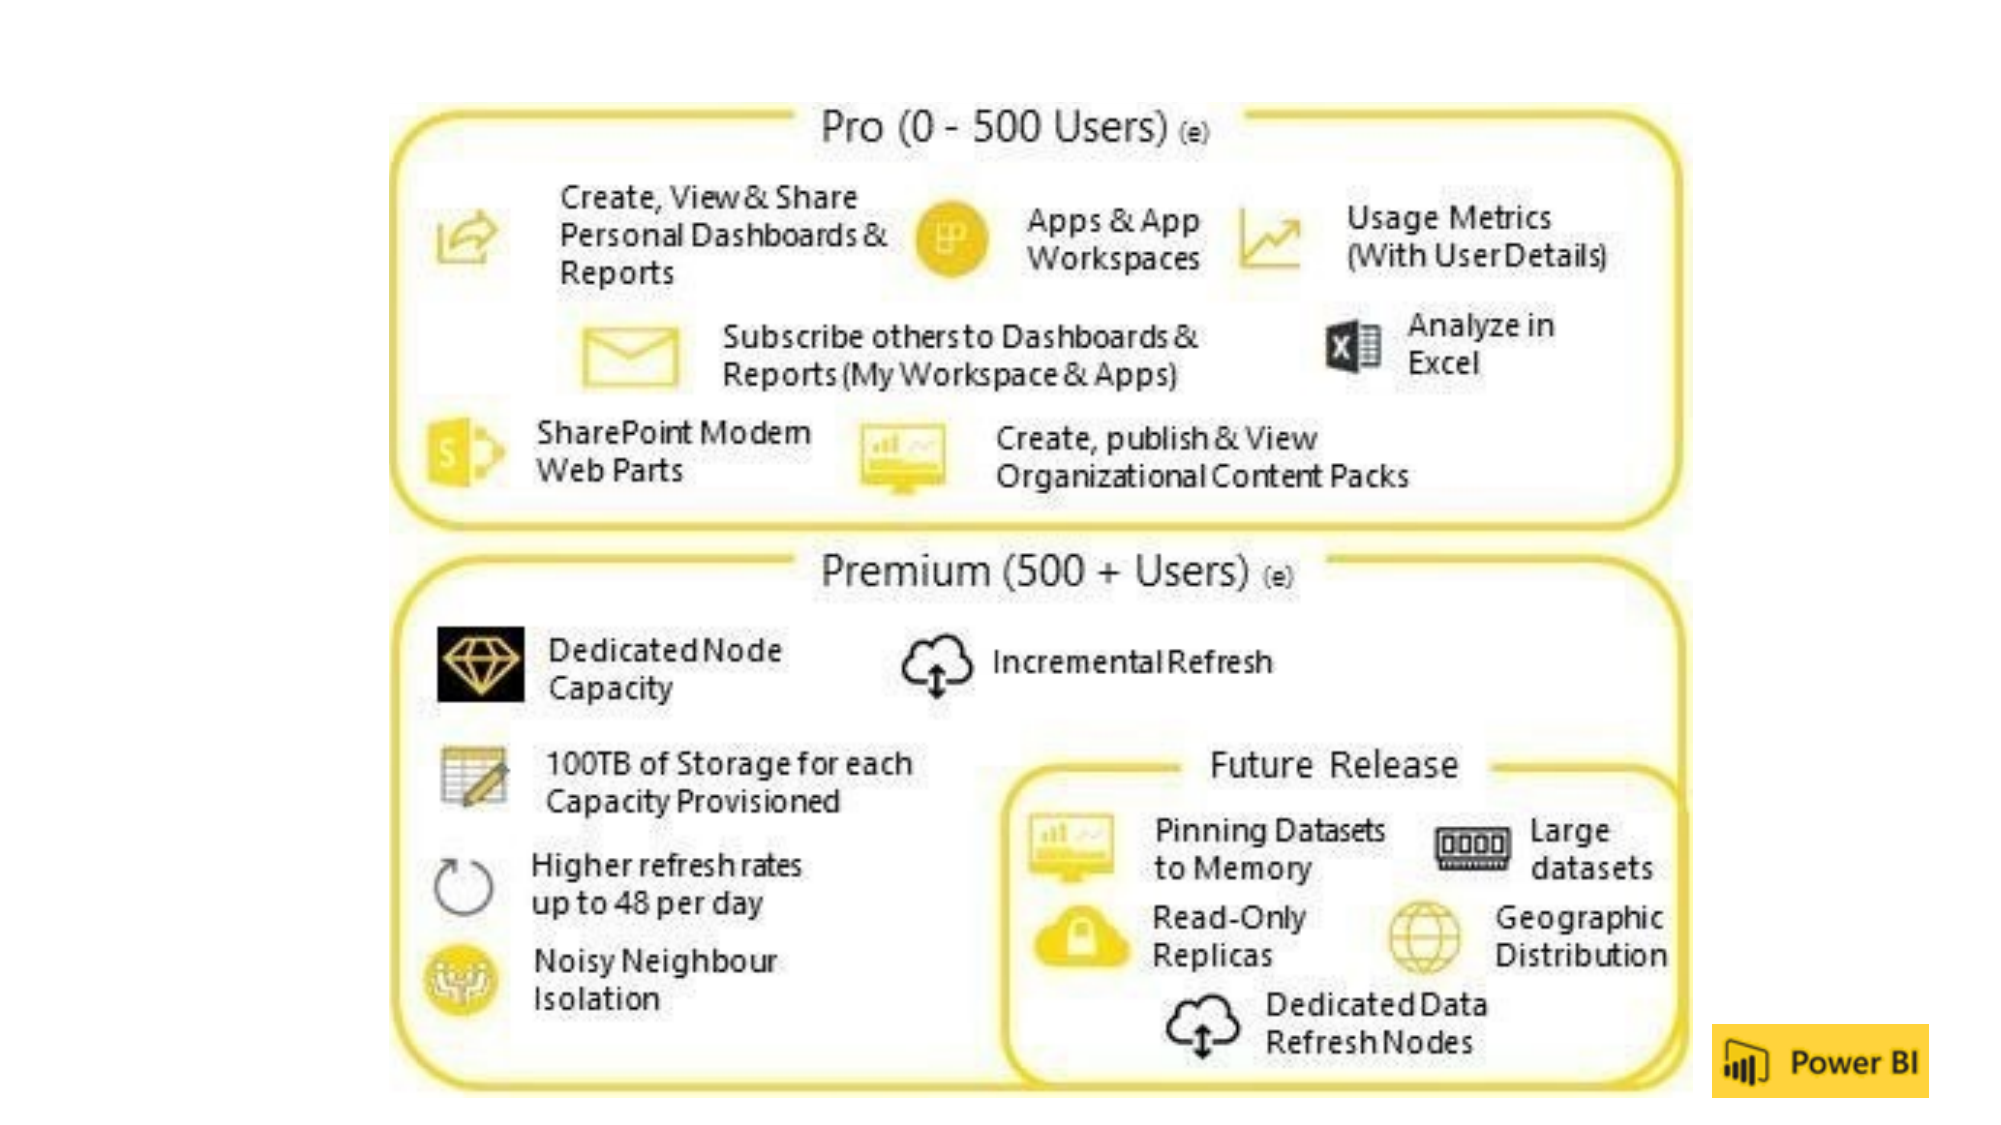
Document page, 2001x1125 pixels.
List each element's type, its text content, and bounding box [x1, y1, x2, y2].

picture [389, 102, 1693, 1098]
picture [1712, 1023, 1929, 1098]
slide_number 5 [1412, 1042, 1863, 1103]
